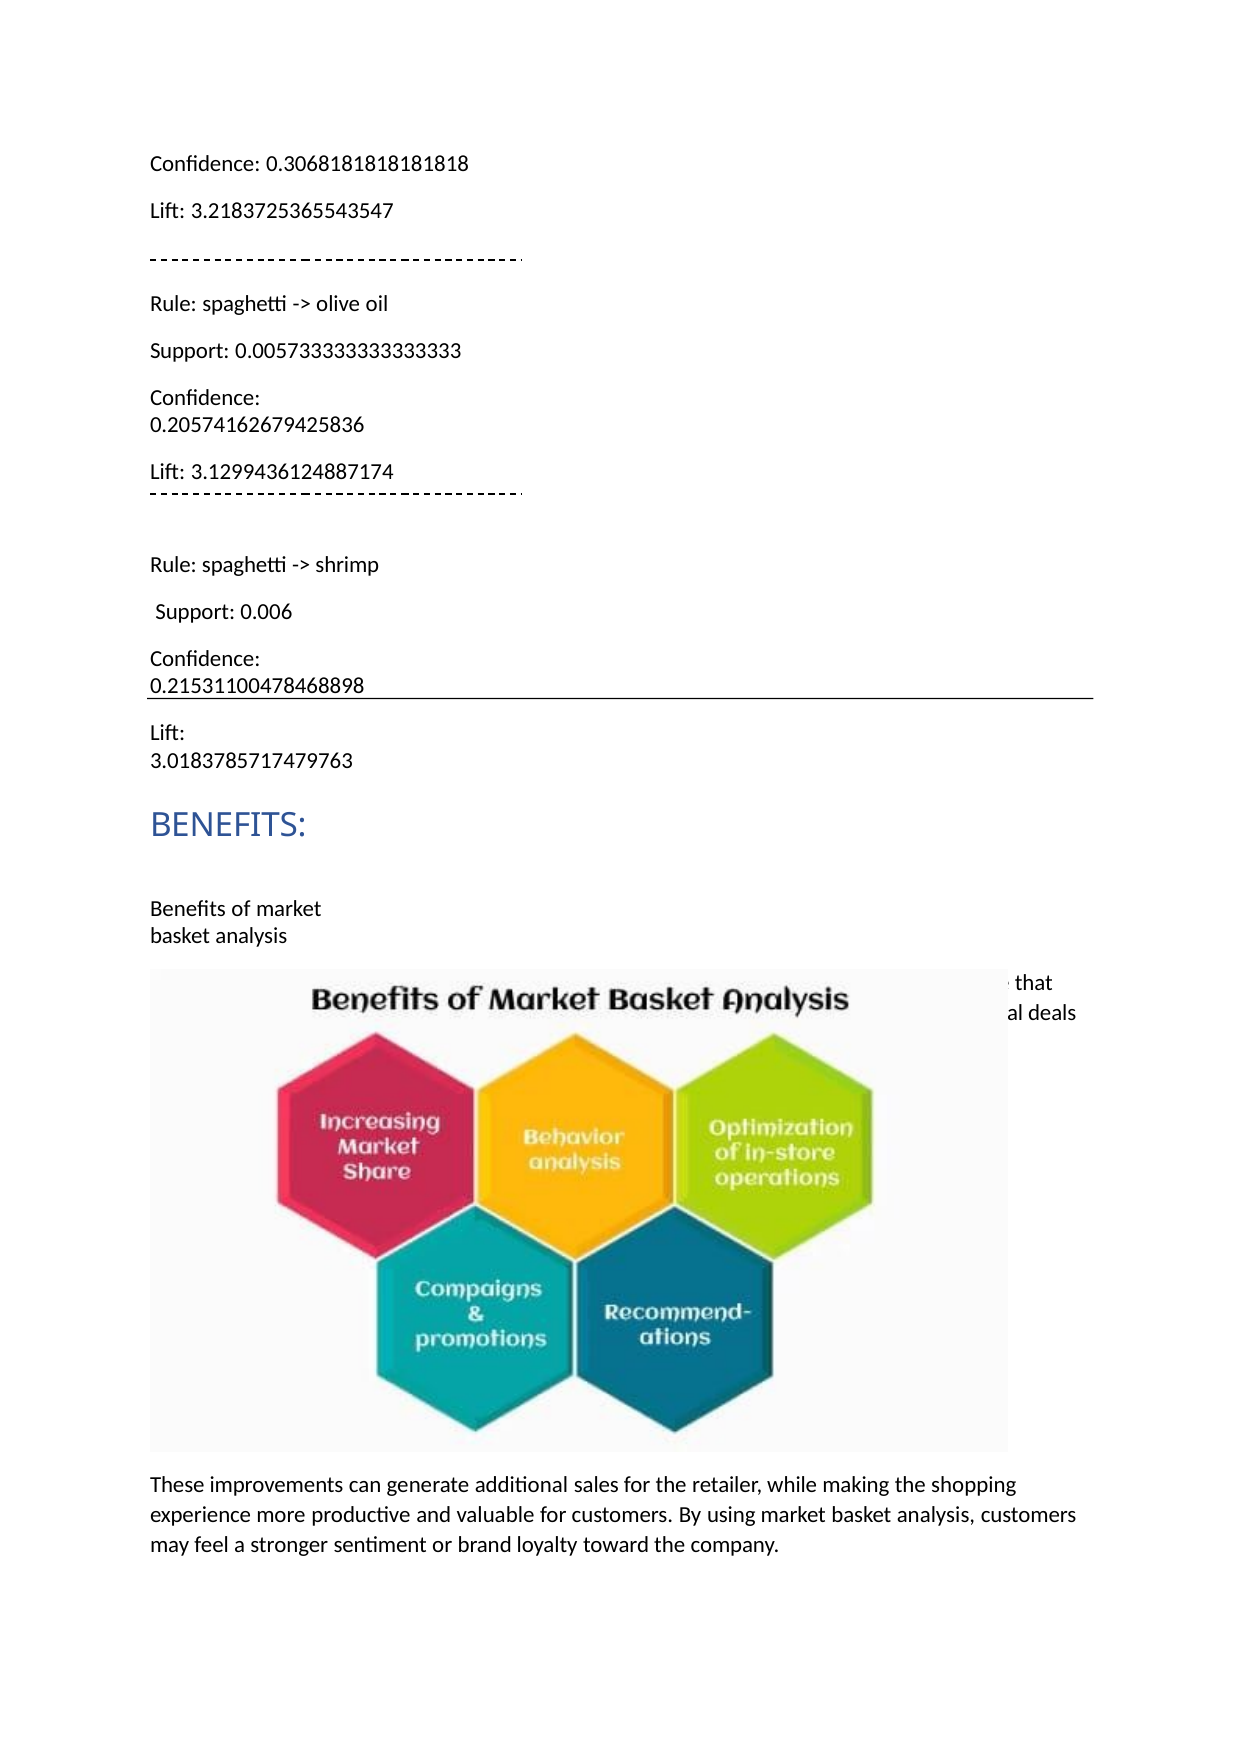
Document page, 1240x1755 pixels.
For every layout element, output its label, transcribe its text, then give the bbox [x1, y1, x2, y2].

text_box These improvements can generate additional sales for the retailer, while making the shopping experience more productive and valuable for customers. By using market basket analysis, customers may feel a stronger sentiment or brand loyalty toward the company. [147, 1464, 1087, 1558]
text_box Confidence: 0.3068181818181818 Lift: 3.2183725365543547 Rule: spaghetti -> olive oil Support: 0.005733333333333333 Confidence: 0.20574162679425836 Lift: 3.1299436124887174 Rule: spaghetti -> shrimp Support: 0.006 Confidence: 0.21531100478468898 Lift: 3.0183785717479763 BENEFITS: Benefits of market basket analysis Market basket analysis can increase sales and customer satisfaction. Using data to determine that products are often purchased together, retailers can optimize product placement, offer special deals and create new product bundles to encourage further sales of these combinations. [147, 146, 1089, 1056]
picture [149, 968, 1008, 1452]
